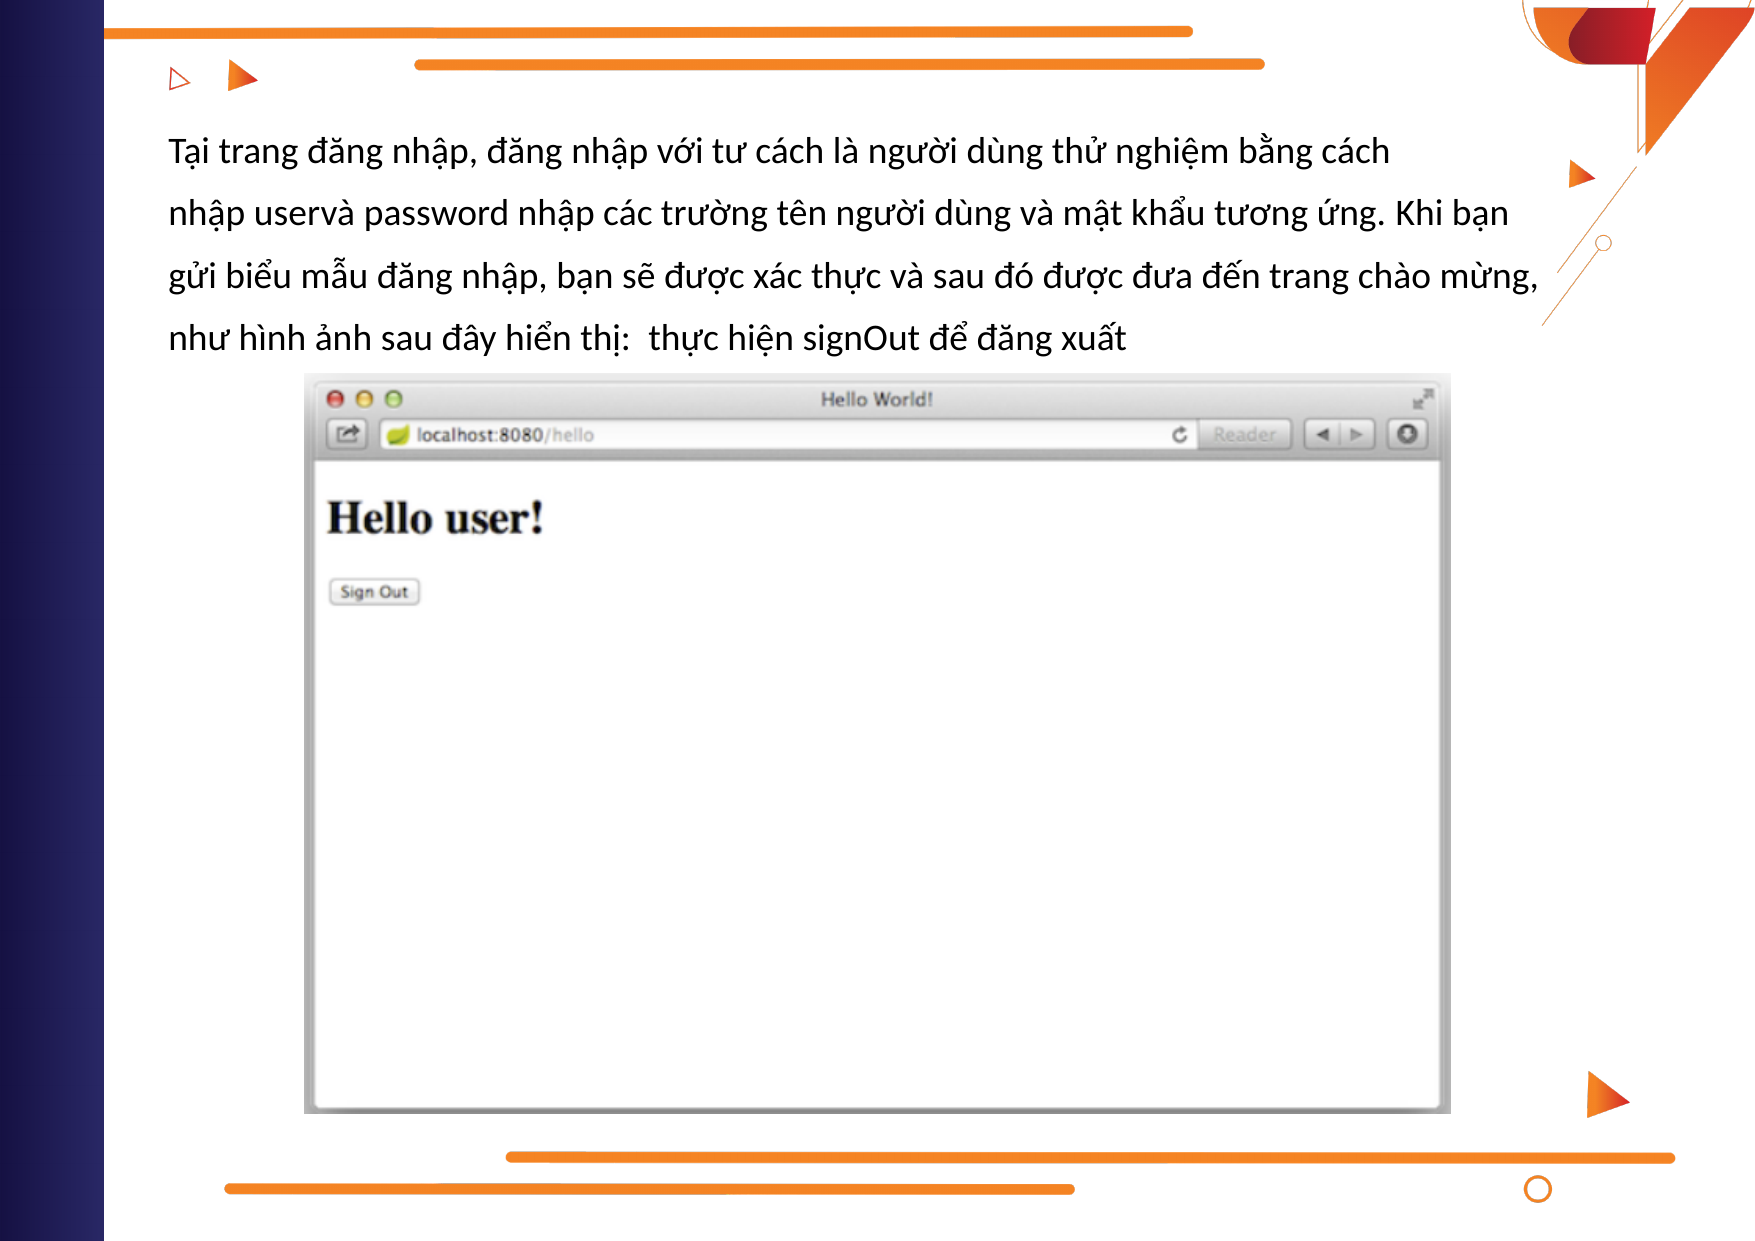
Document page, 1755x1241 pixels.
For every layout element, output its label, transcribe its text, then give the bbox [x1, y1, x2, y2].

picture [0, 0, 1267, 1241]
picture [1521, 0, 1755, 327]
text_box Tại trang đăng nhập, đăng nhập với tư cách là người dùng thử nghiệm bằng cách nhập uservà password nhập các trường tên người dùng và mật khẩu tương ứng. Khi bạn gửi biểu mẫu đăng nhập, bạn sẽ được xác thực và sau đó được đưa đến trang chào mừng, như hình ảnh sau đây hiển thị: thực hiện signOut để đăng xuất [168, 108, 1556, 444]
picture [222, 373, 1678, 1241]
